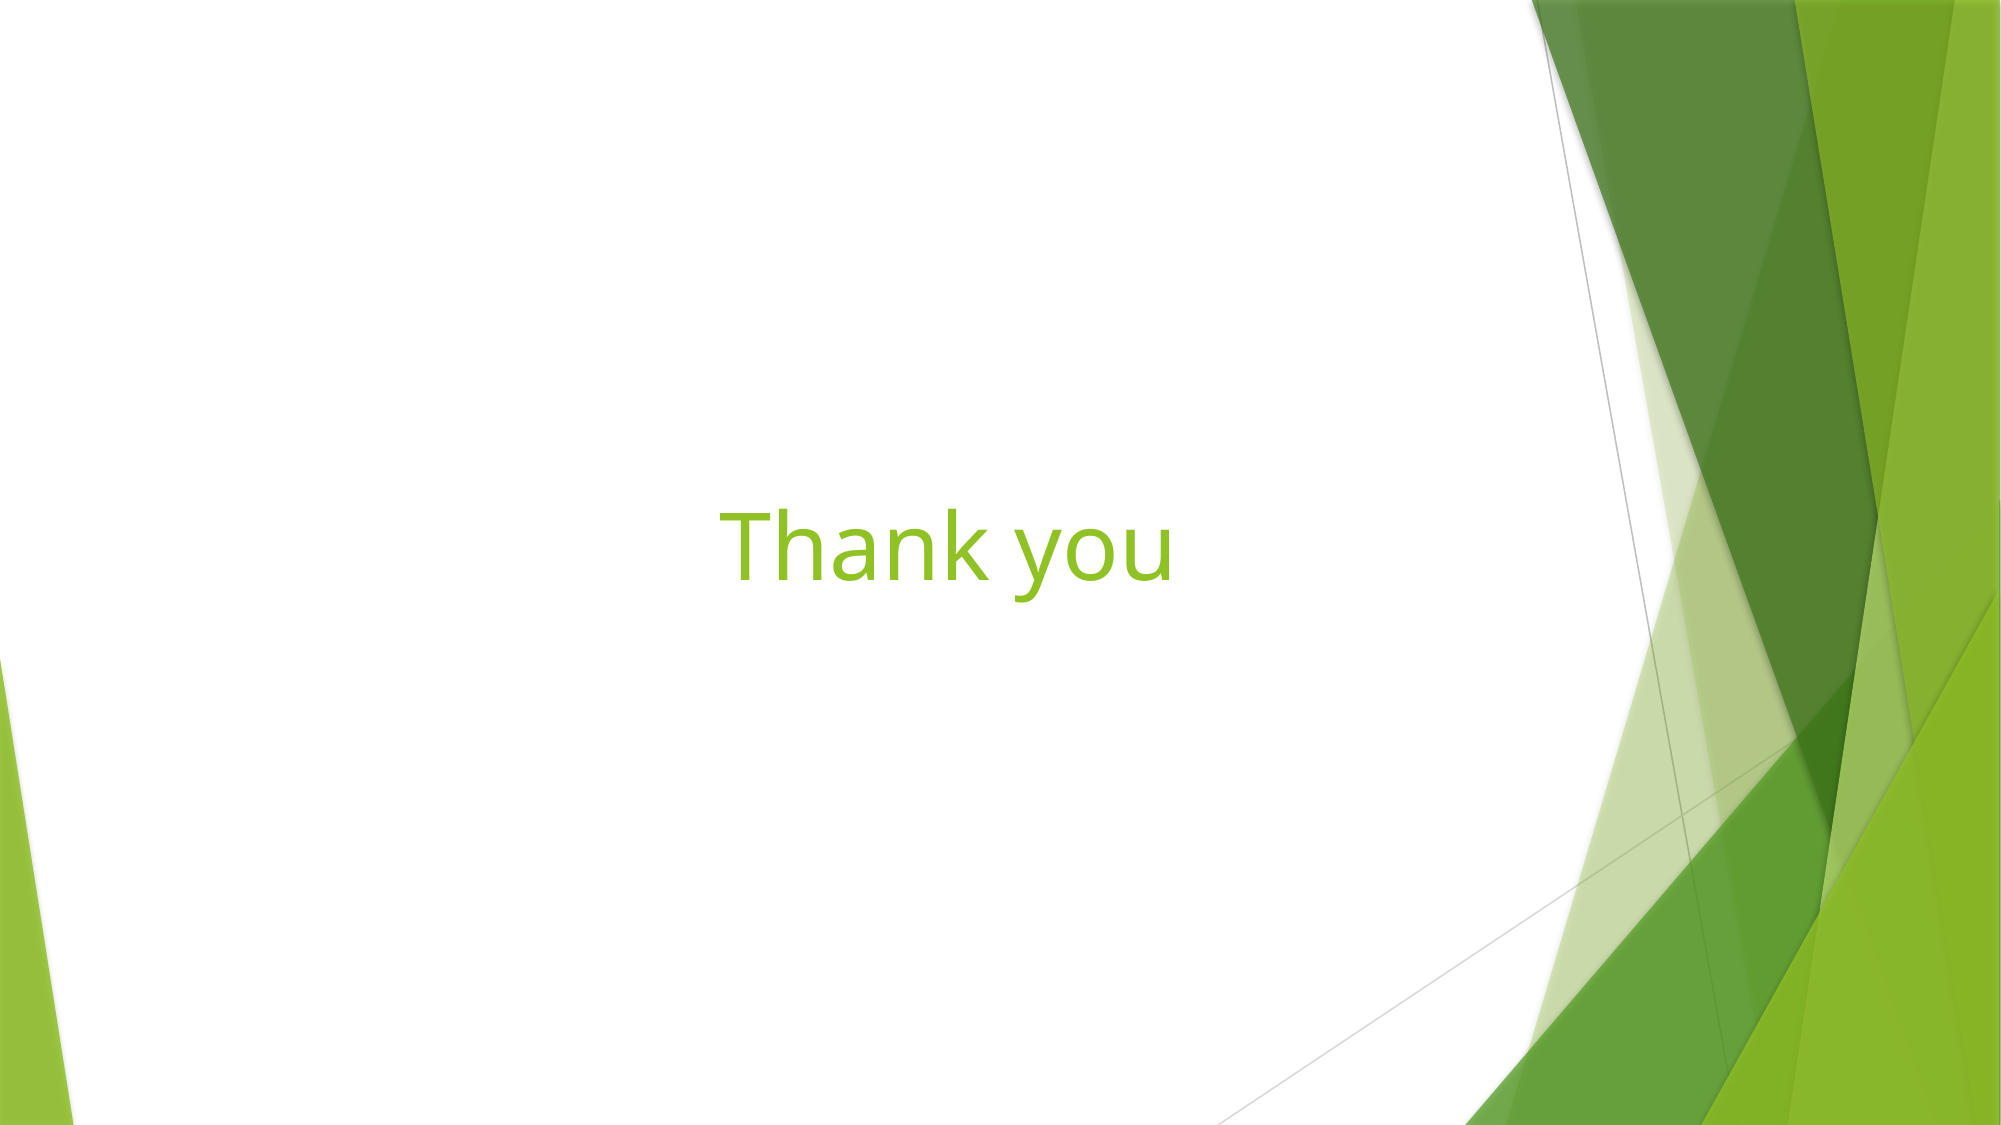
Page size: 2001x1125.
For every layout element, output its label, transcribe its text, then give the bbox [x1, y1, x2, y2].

title Thank you [704, 479, 1292, 629]
